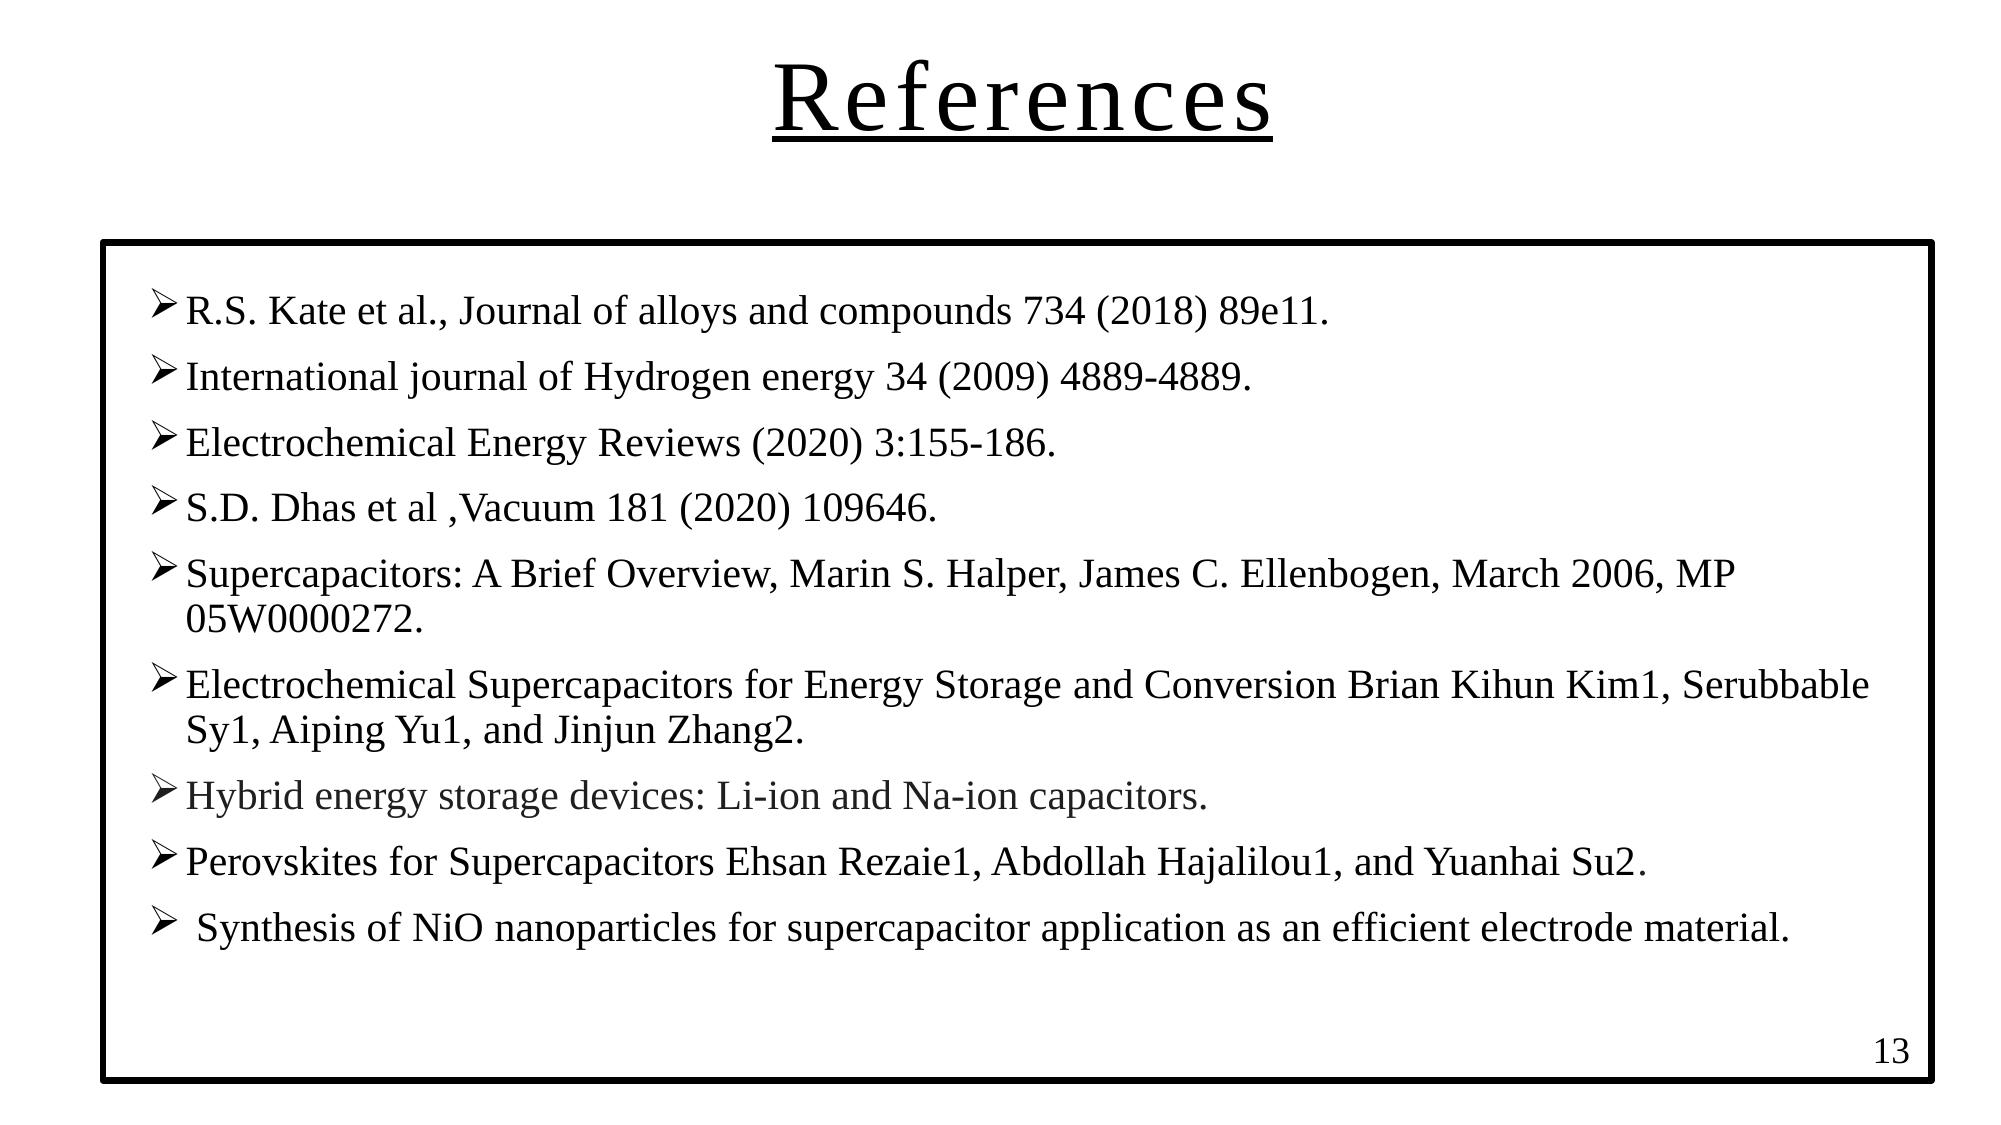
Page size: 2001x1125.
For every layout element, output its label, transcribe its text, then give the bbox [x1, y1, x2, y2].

text_box 13 [1857, 1018, 1932, 1079]
title References [748, 44, 1297, 147]
text_box [102, 242, 1932, 1081]
